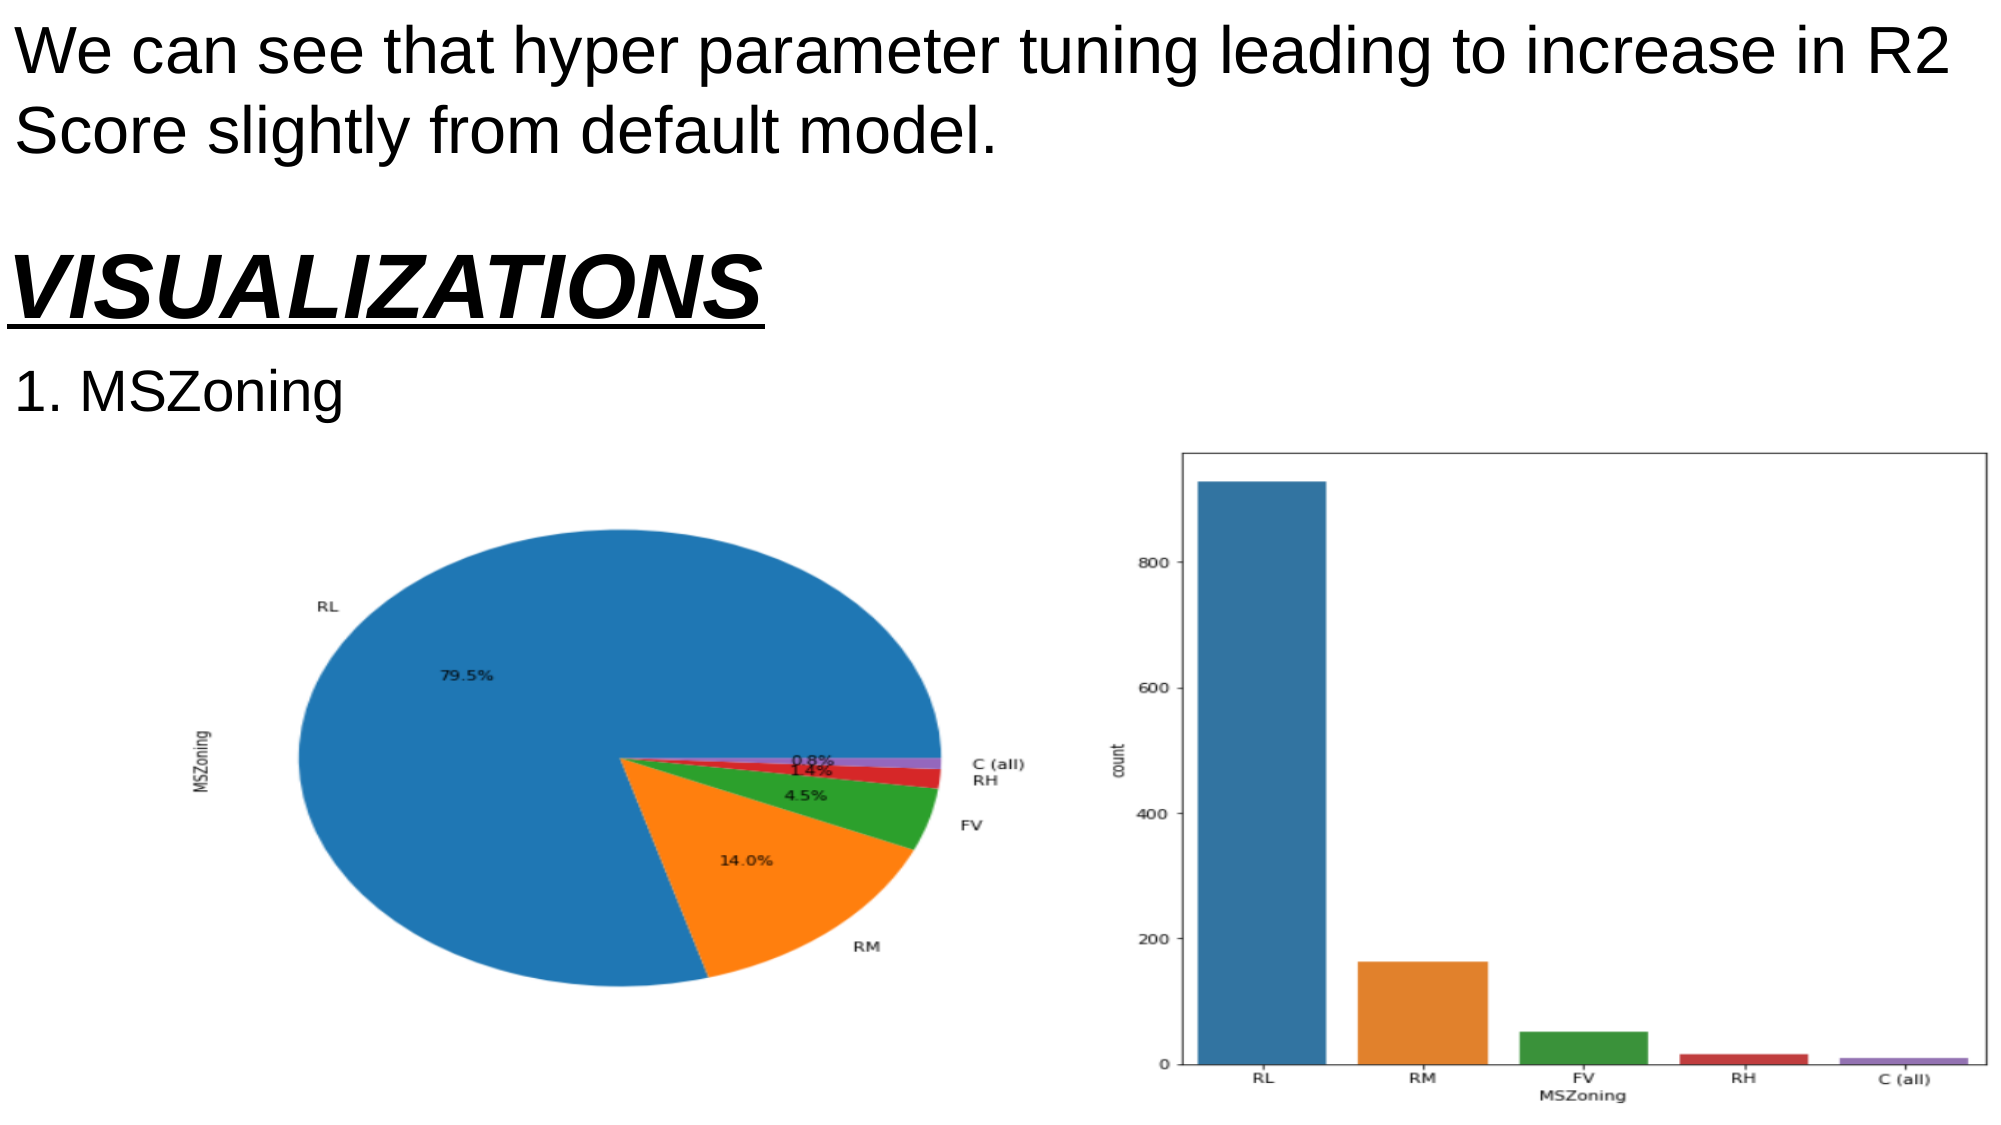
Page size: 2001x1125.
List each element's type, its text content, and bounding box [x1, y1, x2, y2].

text_box 1. MSZoning [0, 345, 361, 431]
text_box VISUALIZATIONS [0, 219, 780, 345]
picture [0, 431, 2000, 1125]
text_box We can see that hyper parameter tuning leading to increase in R2 Score slightly from default model. [0, 0, 2000, 175]
